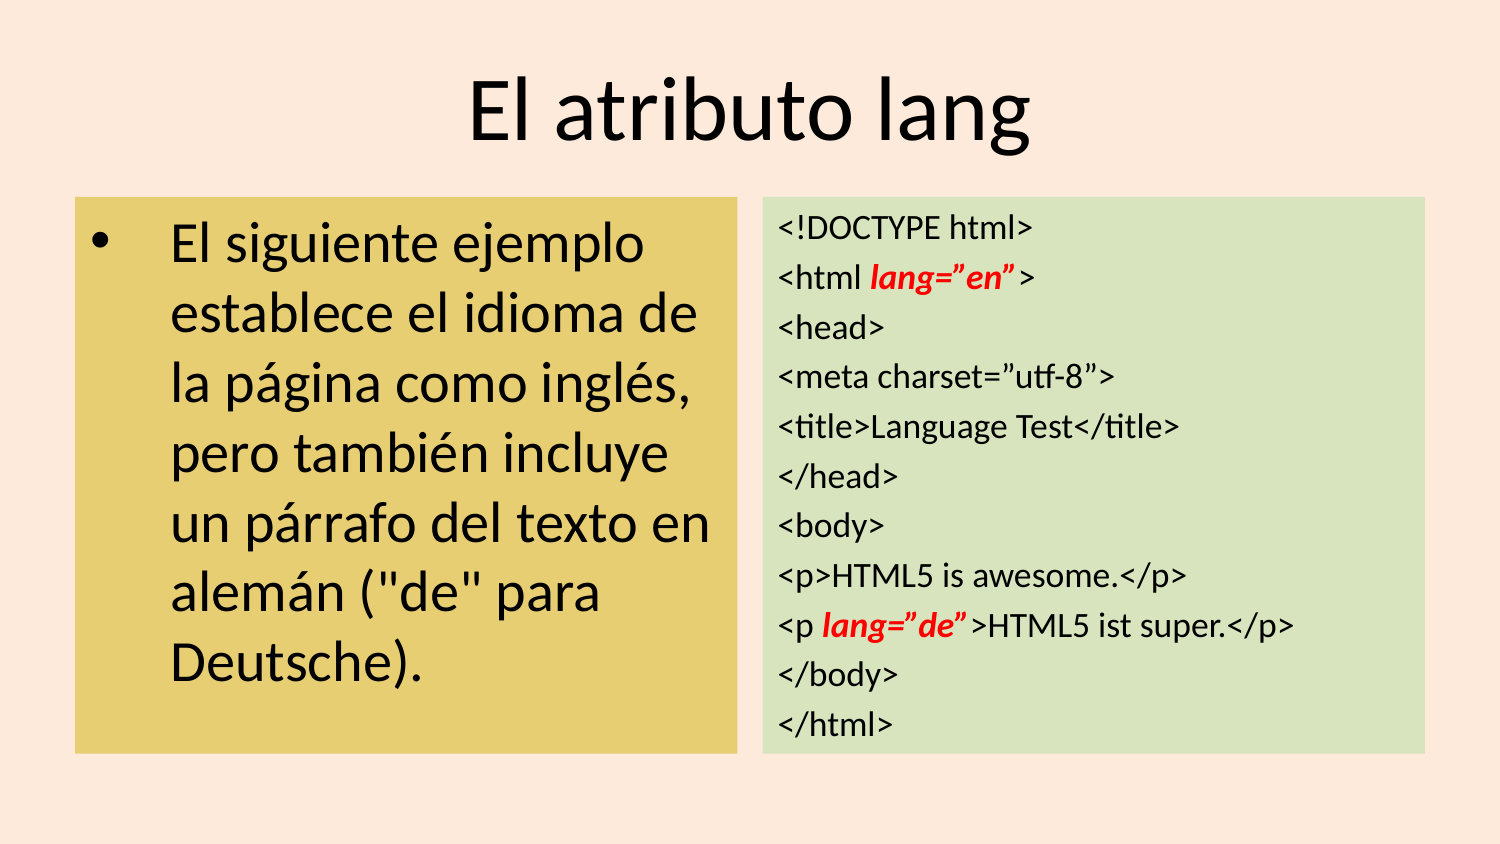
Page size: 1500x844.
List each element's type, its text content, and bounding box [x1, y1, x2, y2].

list El siguiente ejemplo establece el idioma de la página como inglés, pero también incluye un párrafo del texto en alemán ("de" para Deutsche). [75, 196, 738, 754]
list <!DOCTYPE html> <html lang=”en”> <head> <meta charset=”utf-8”> <title>Language Test</title> </head> <body> <p>HTML5 is awesome.</p> <p lang=”de”>HTML5 ist super.</p> </body> </html> [762, 196, 1425, 754]
title El atributo lang [75, 33, 1425, 175]
